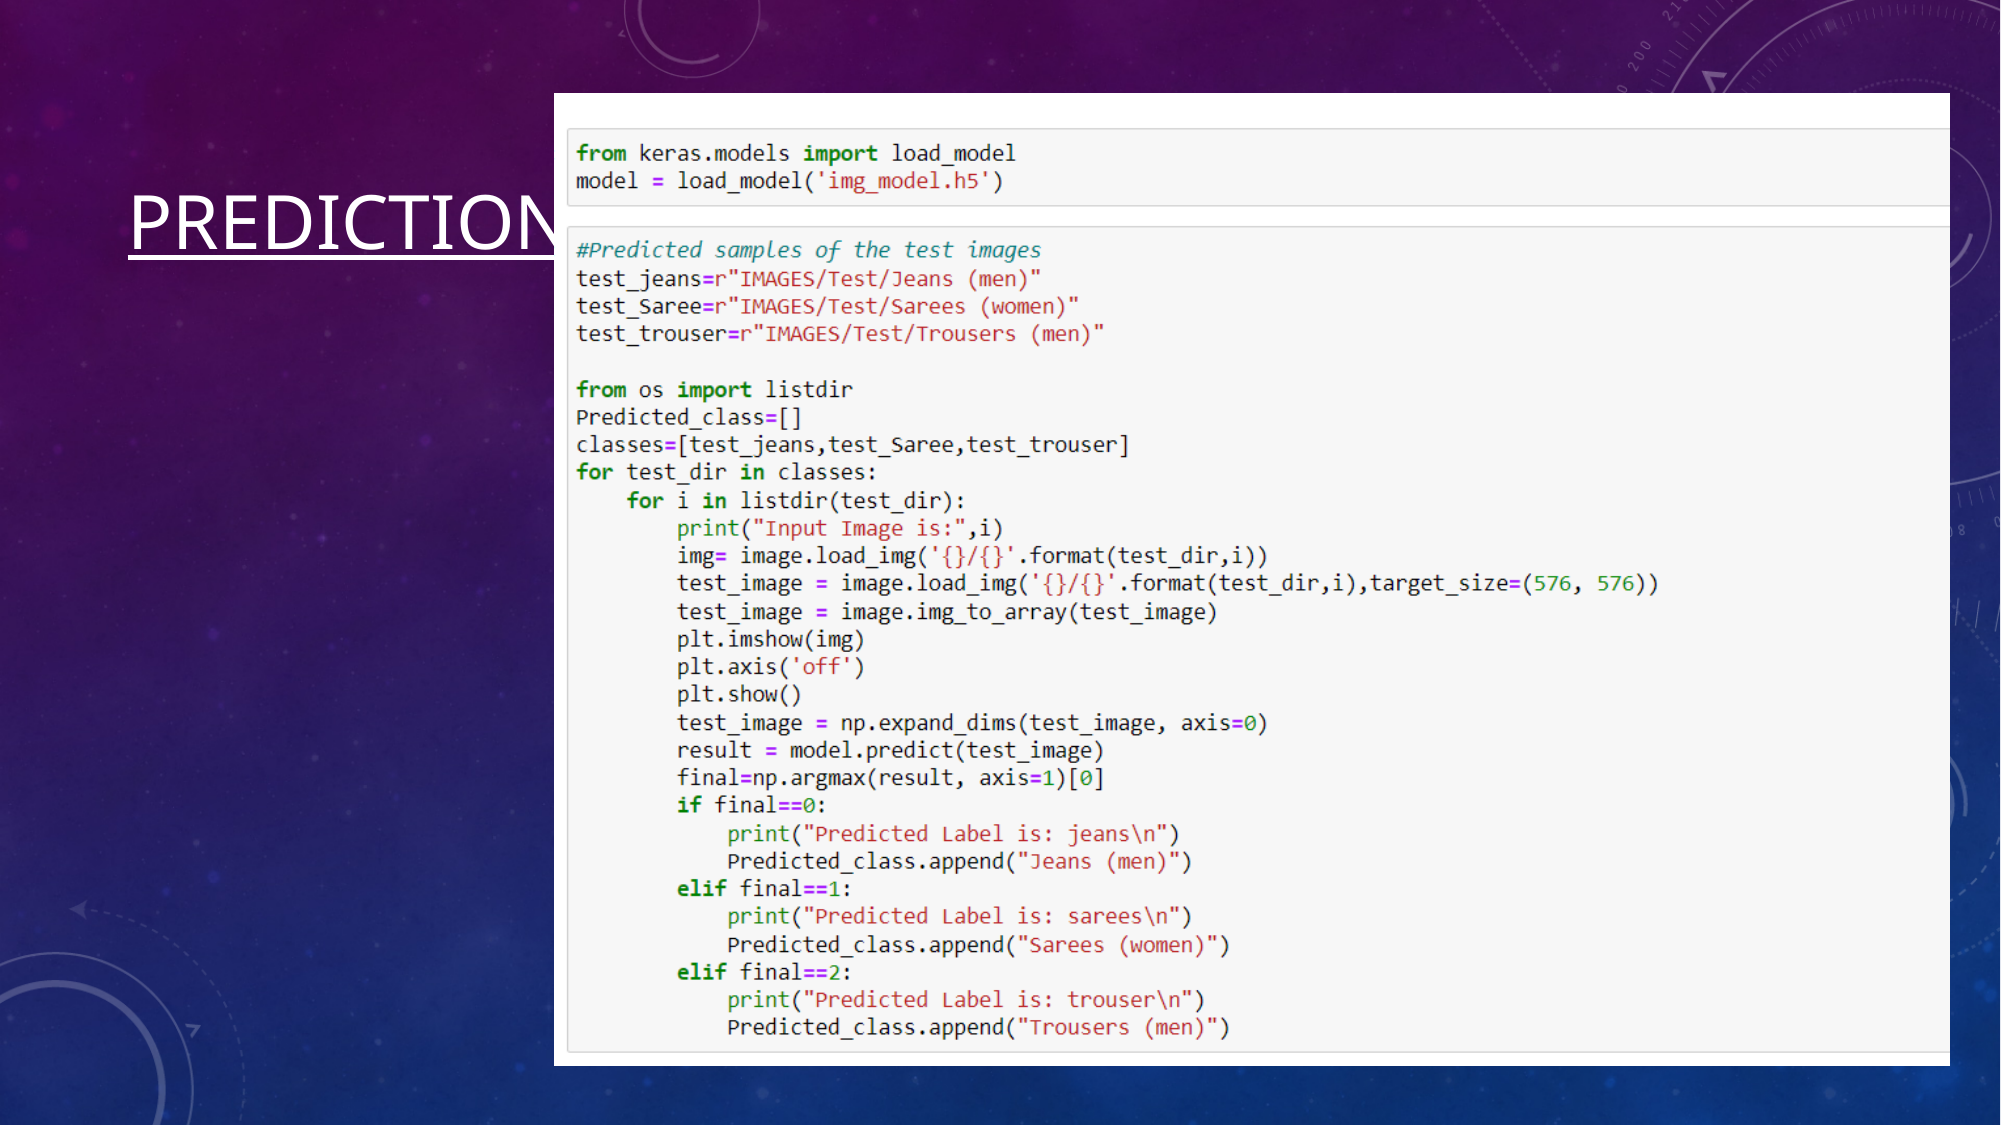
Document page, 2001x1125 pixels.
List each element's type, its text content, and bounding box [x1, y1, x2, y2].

picture [0, 0, 2001, 1125]
title prediction [112, 99, 549, 339]
